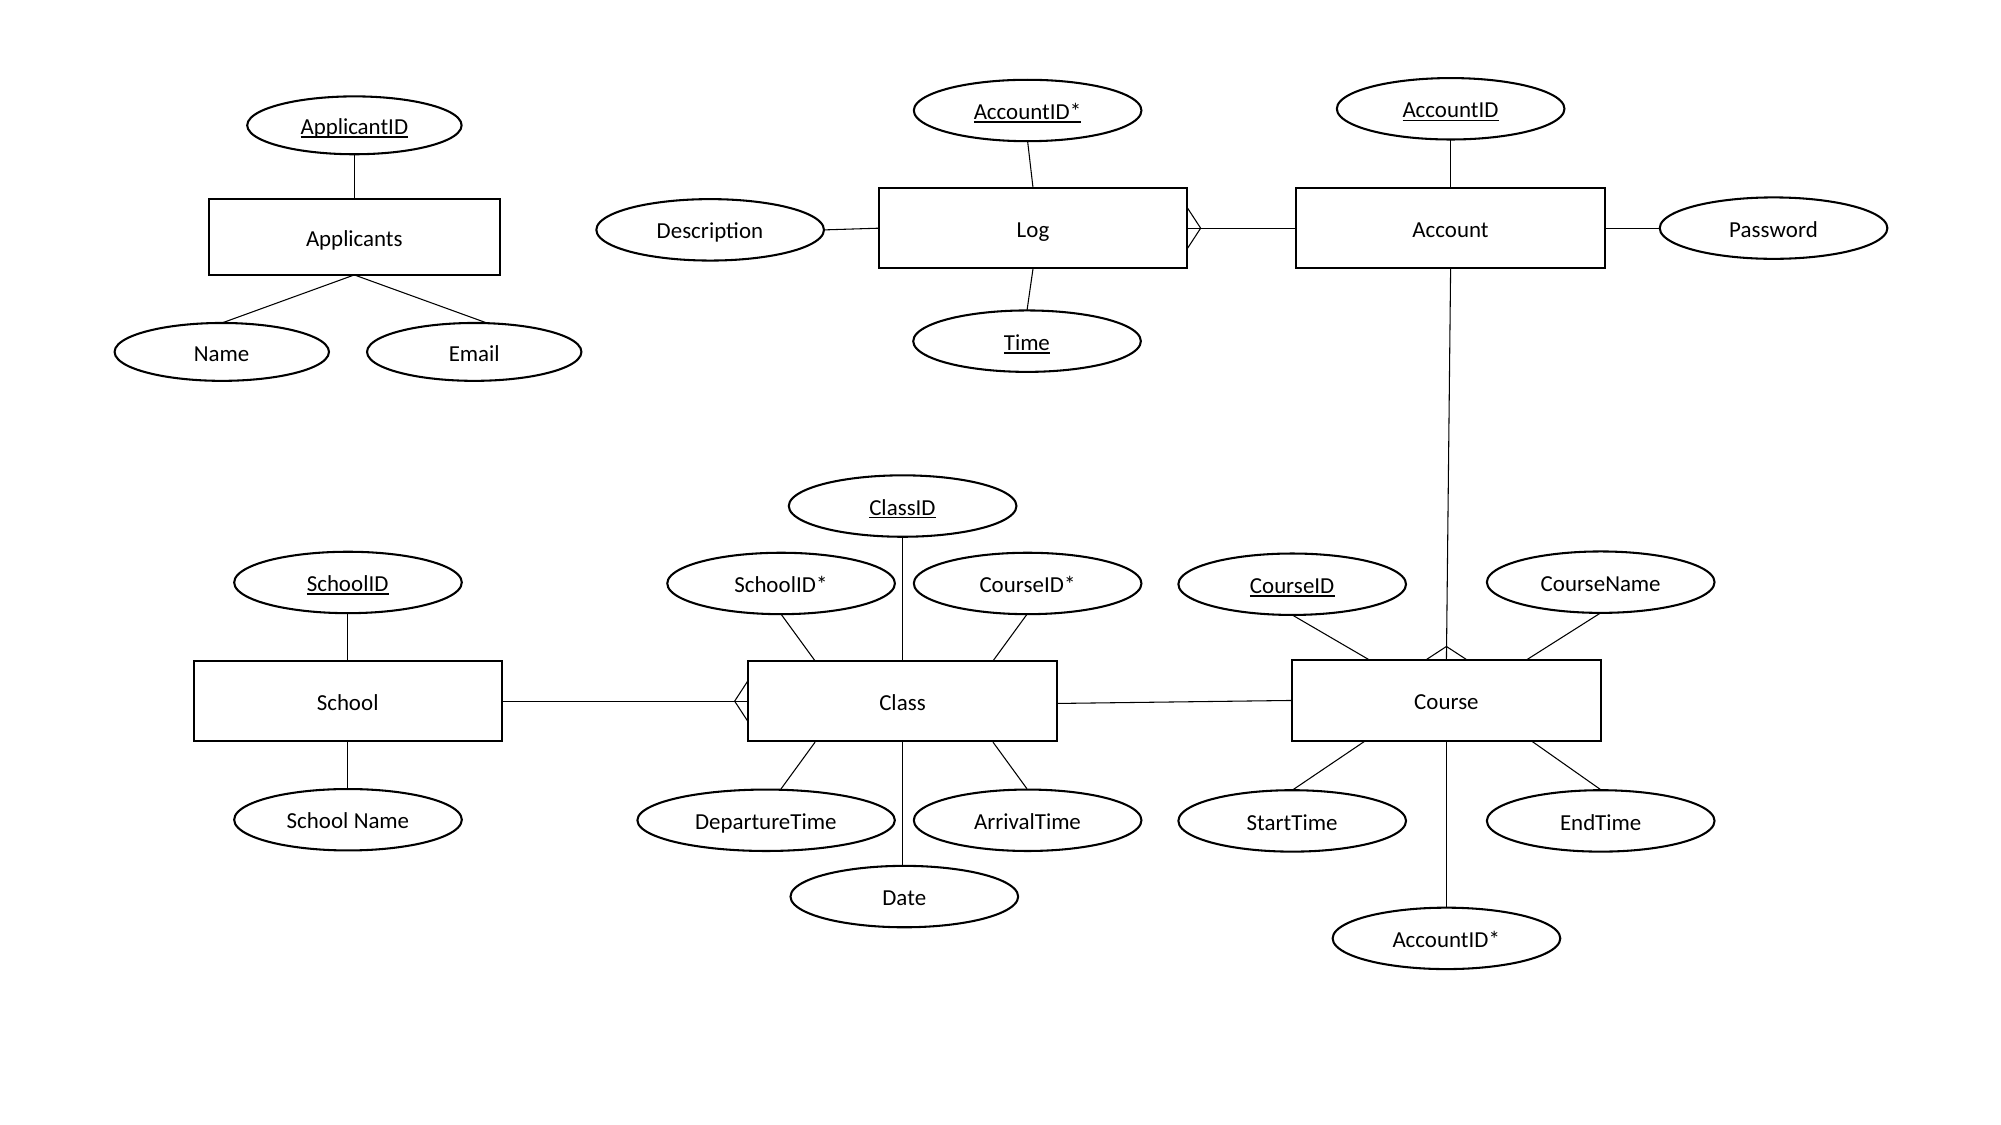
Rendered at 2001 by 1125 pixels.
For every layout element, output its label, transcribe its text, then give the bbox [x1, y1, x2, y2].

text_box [114, 96, 582, 381]
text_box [1527, 612, 1601, 660]
text_box Account [1295, 187, 1606, 269]
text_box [1446, 268, 1451, 661]
text_box StartTime [1177, 789, 1408, 853]
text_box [193, 551, 503, 851]
text_box CourseID [1177, 552, 1408, 616]
text_box AccountID* [912, 78, 1143, 143]
text_box SchoolID* [666, 551, 896, 616]
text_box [781, 614, 816, 661]
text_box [1056, 700, 1293, 704]
text_box Log [878, 187, 1188, 269]
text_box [781, 742, 816, 789]
text_box Password [1658, 196, 1889, 260]
text_box AccountID [1335, 77, 1566, 141]
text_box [1292, 740, 1366, 791]
text_box Time [912, 309, 1142, 373]
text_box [992, 614, 1027, 661]
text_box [1292, 614, 1370, 660]
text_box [734, 701, 749, 723]
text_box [1439, 632, 1454, 675]
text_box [1027, 268, 1034, 311]
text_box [1027, 141, 1034, 188]
text_box Course [1291, 659, 1602, 742]
text_box ClassID [787, 474, 1018, 538]
text_box AccountID* [1331, 906, 1562, 971]
text_box DepartureTime [636, 788, 896, 853]
text_box CourseID* [912, 551, 1143, 616]
text_box Class [747, 660, 1058, 742]
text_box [1186, 207, 1201, 250]
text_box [992, 742, 1027, 789]
text_box Description [595, 198, 825, 262]
text_box ArrivalTime [912, 788, 1143, 853]
text_box Date [789, 864, 1020, 929]
text_box CourseName [1485, 550, 1716, 614]
text_box EndTime [1485, 789, 1716, 853]
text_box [734, 680, 749, 701]
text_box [1531, 740, 1601, 790]
